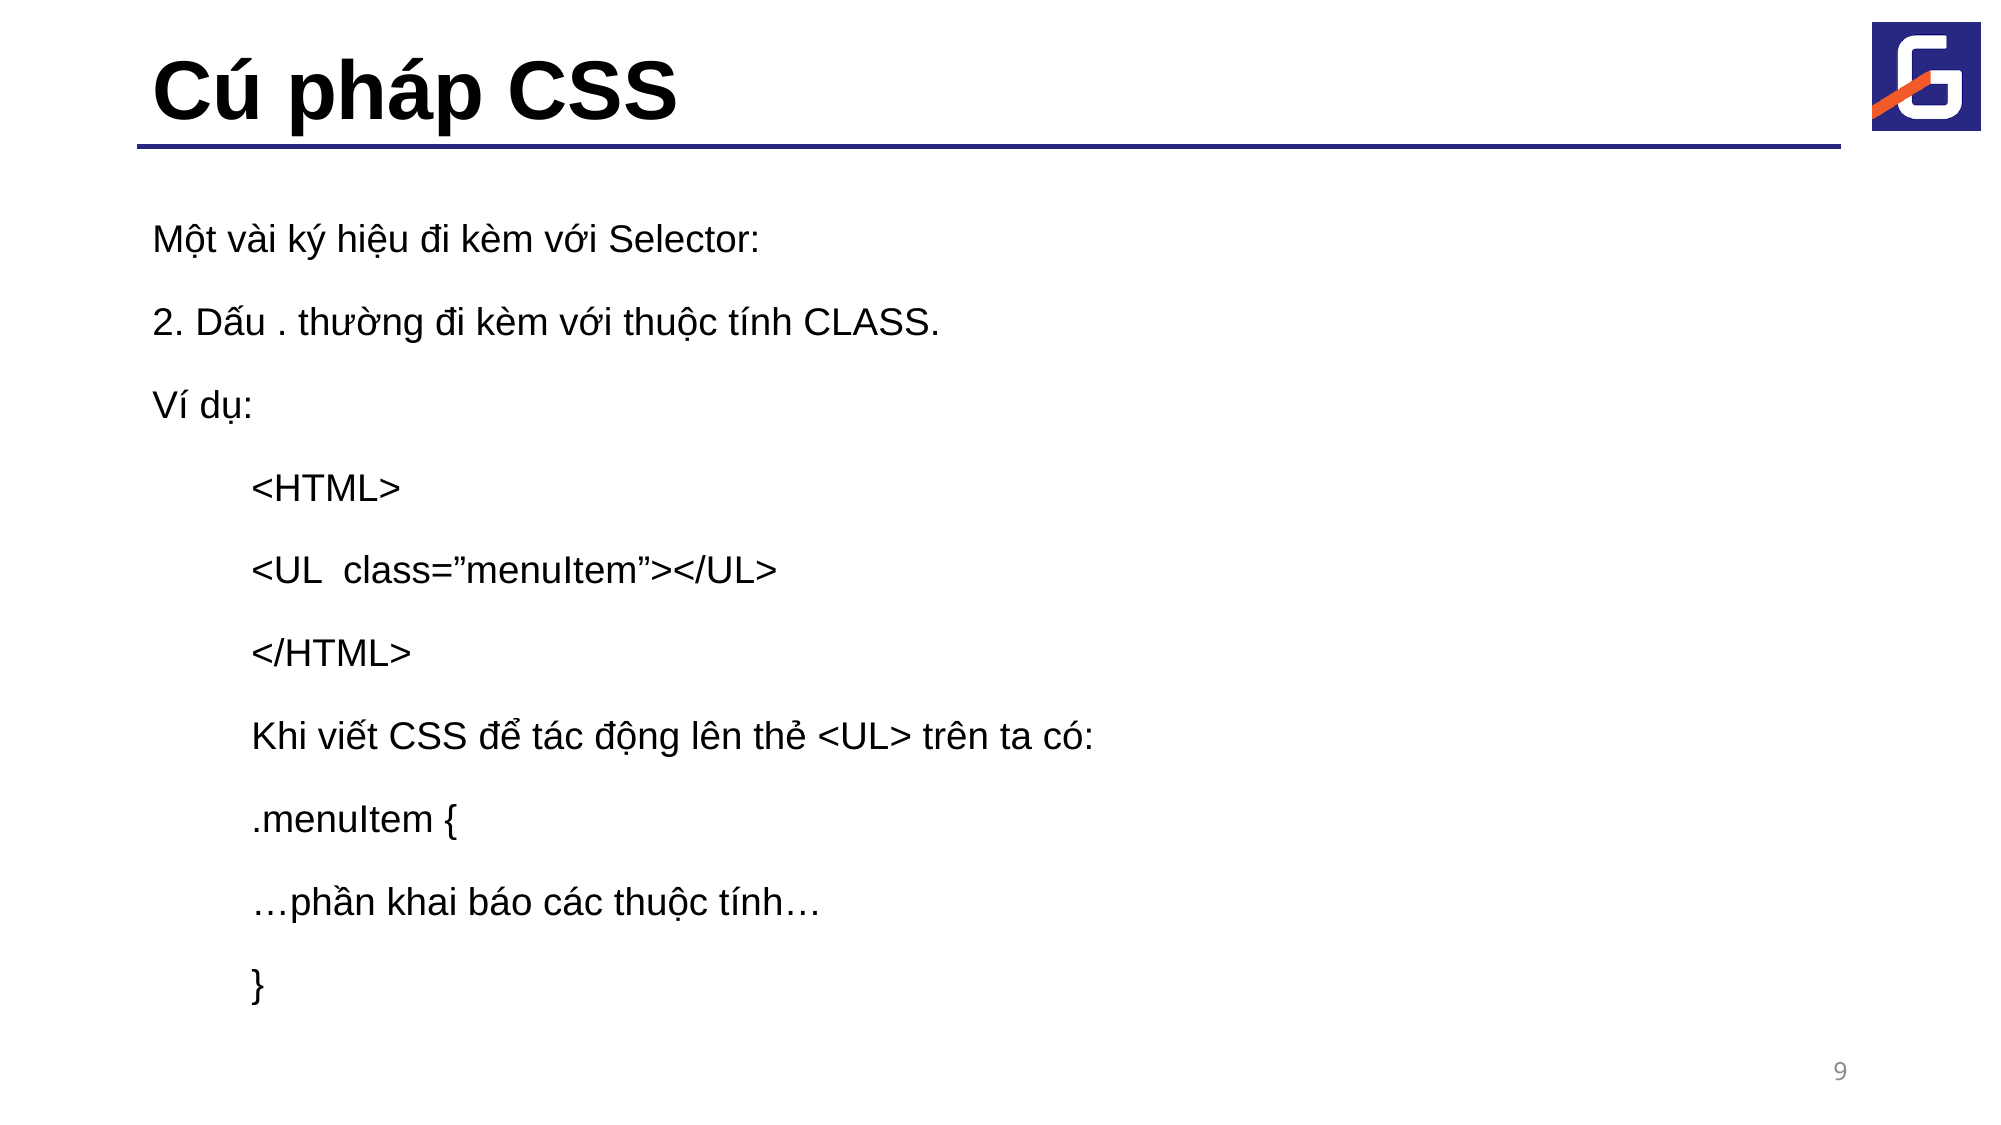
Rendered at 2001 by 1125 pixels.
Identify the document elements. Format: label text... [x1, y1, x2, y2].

title Cú pháp CSS [137, 26, 1863, 160]
slide_number 9 [1817, 1050, 1863, 1095]
picture [1872, 22, 1981, 131]
list Một vài ký hiệu đi kèm với Selector: 2. Dấu . thường đi kèm với thuộc tính CLASS. Ví dụ: <HTML> <UL class=”menuItem”></UL> </HTML> Khi viết CSS để tác động lên thẻ <UL> trên ta có: .menuItem { …phần khai báo các thuộc tính… } [137, 183, 1863, 1014]
